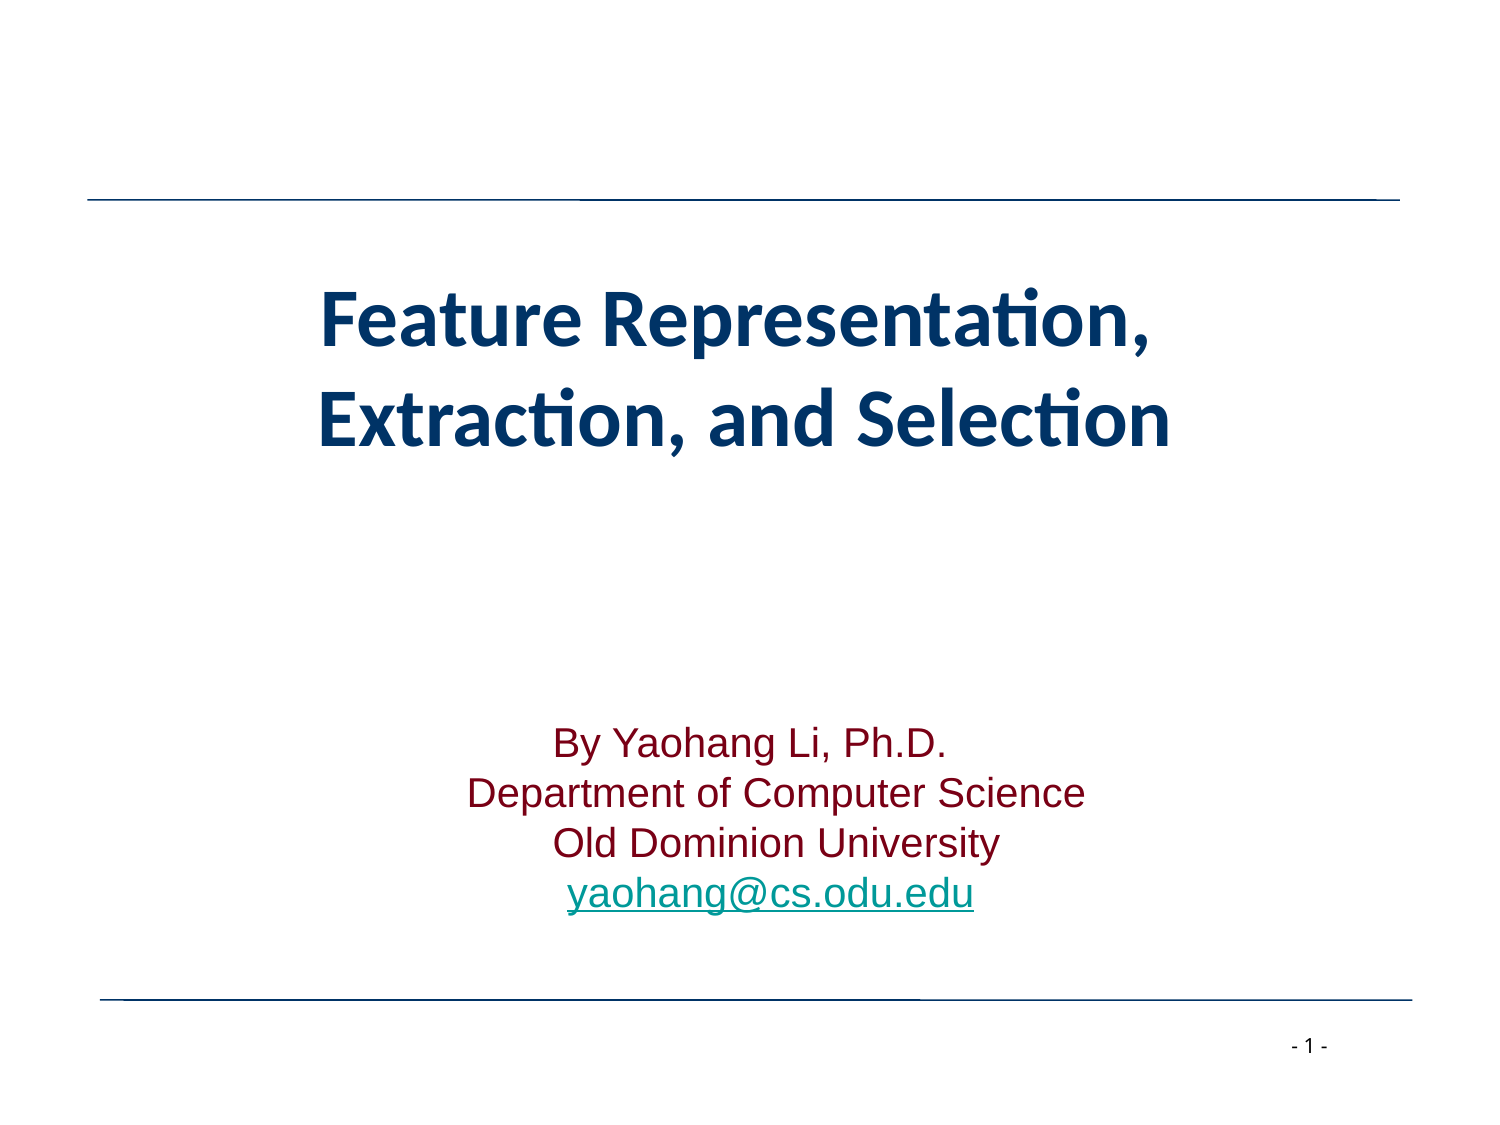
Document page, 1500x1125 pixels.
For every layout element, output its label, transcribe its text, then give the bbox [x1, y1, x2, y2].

text_box By Yaohang Li, Ph.D. Department of Computer Science Old Dominion University yaohang@cs.odu.edu [114, 649, 1386, 1013]
text_box Feature Representation, Extraction, and Selection [303, 255, 1189, 470]
